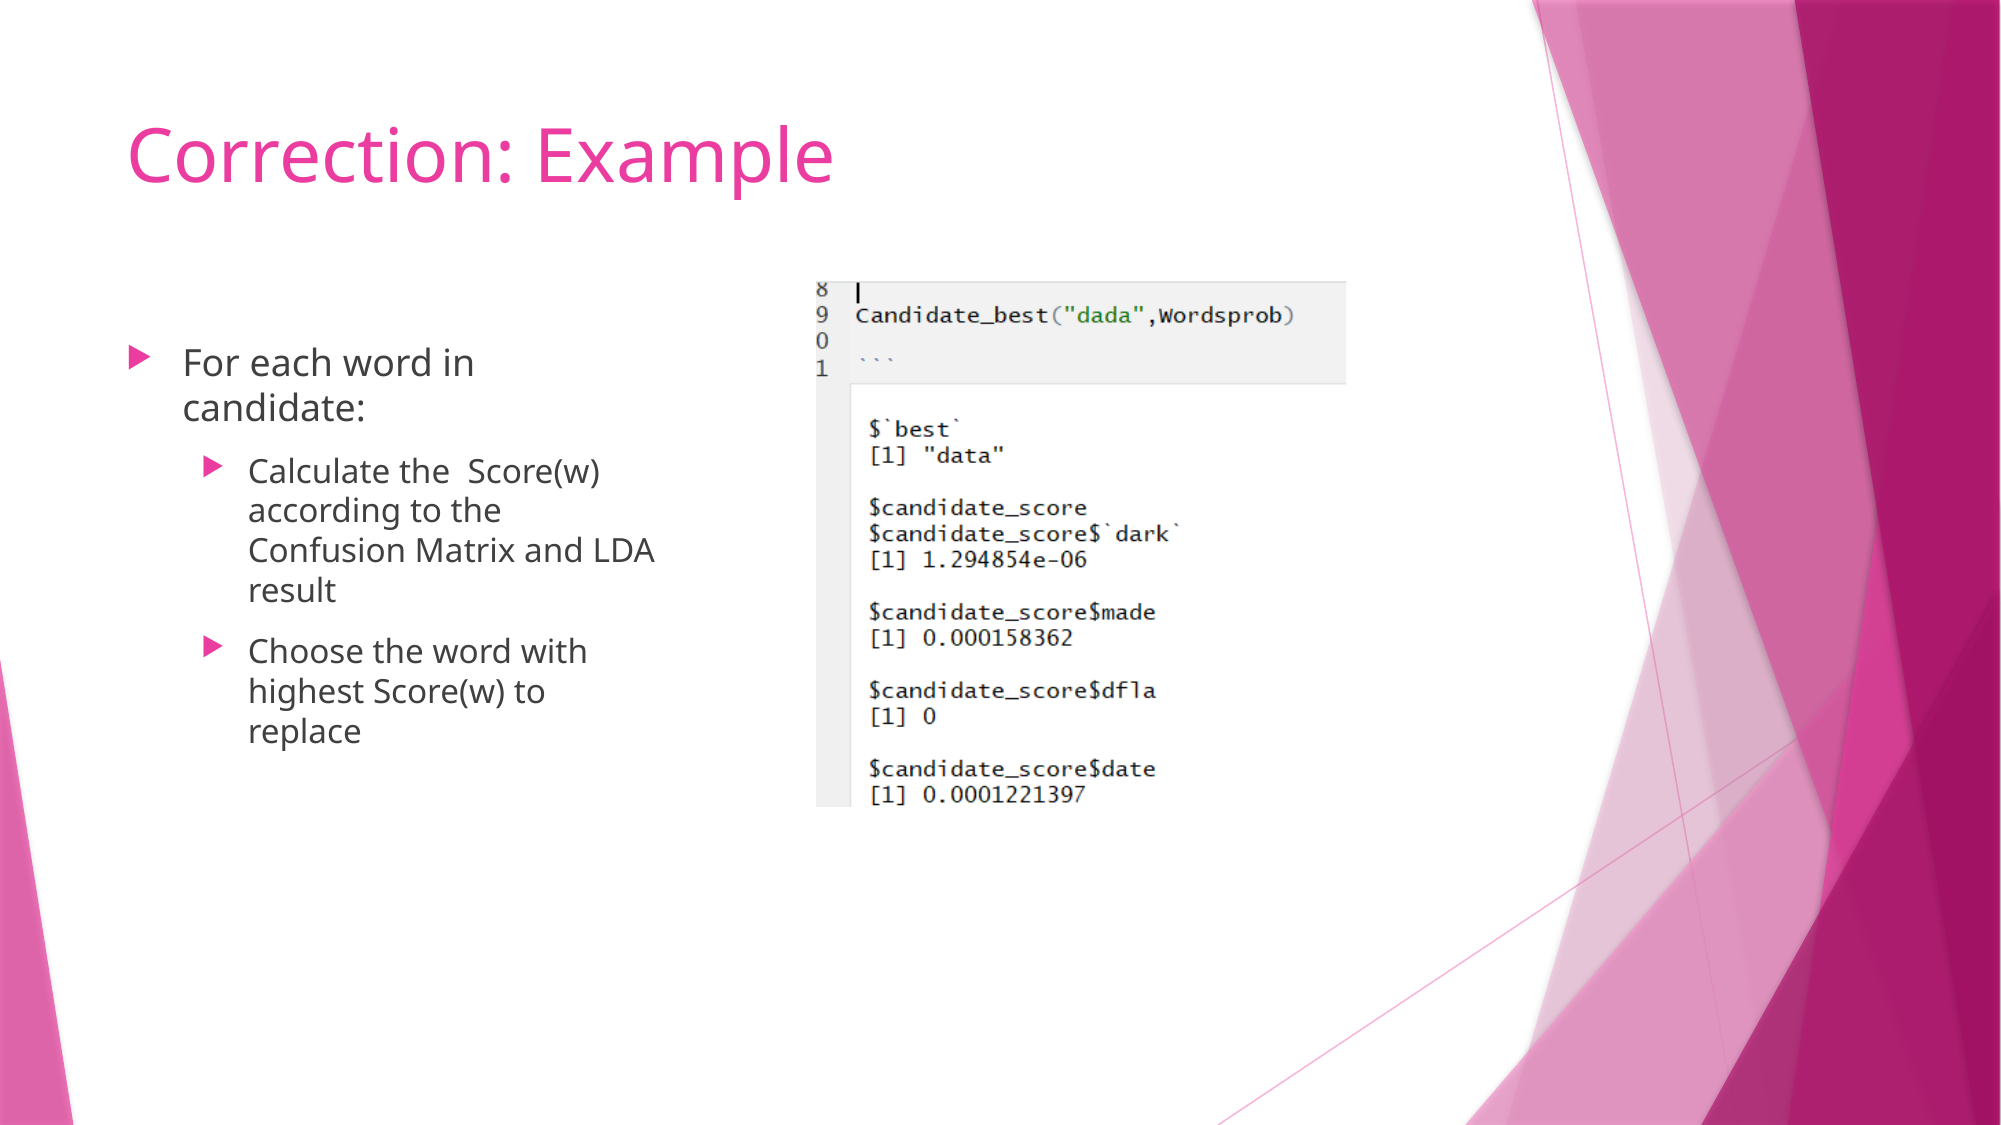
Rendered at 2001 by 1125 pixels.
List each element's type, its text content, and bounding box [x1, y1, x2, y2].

picture [815, 281, 1347, 807]
title Correction: Example [111, 99, 1522, 292]
list For each word in candidate: Calculate the Score(w) according to the Confusion Matrix and LDA result Choose the word with highest Score(w) to replace [111, 331, 683, 992]
